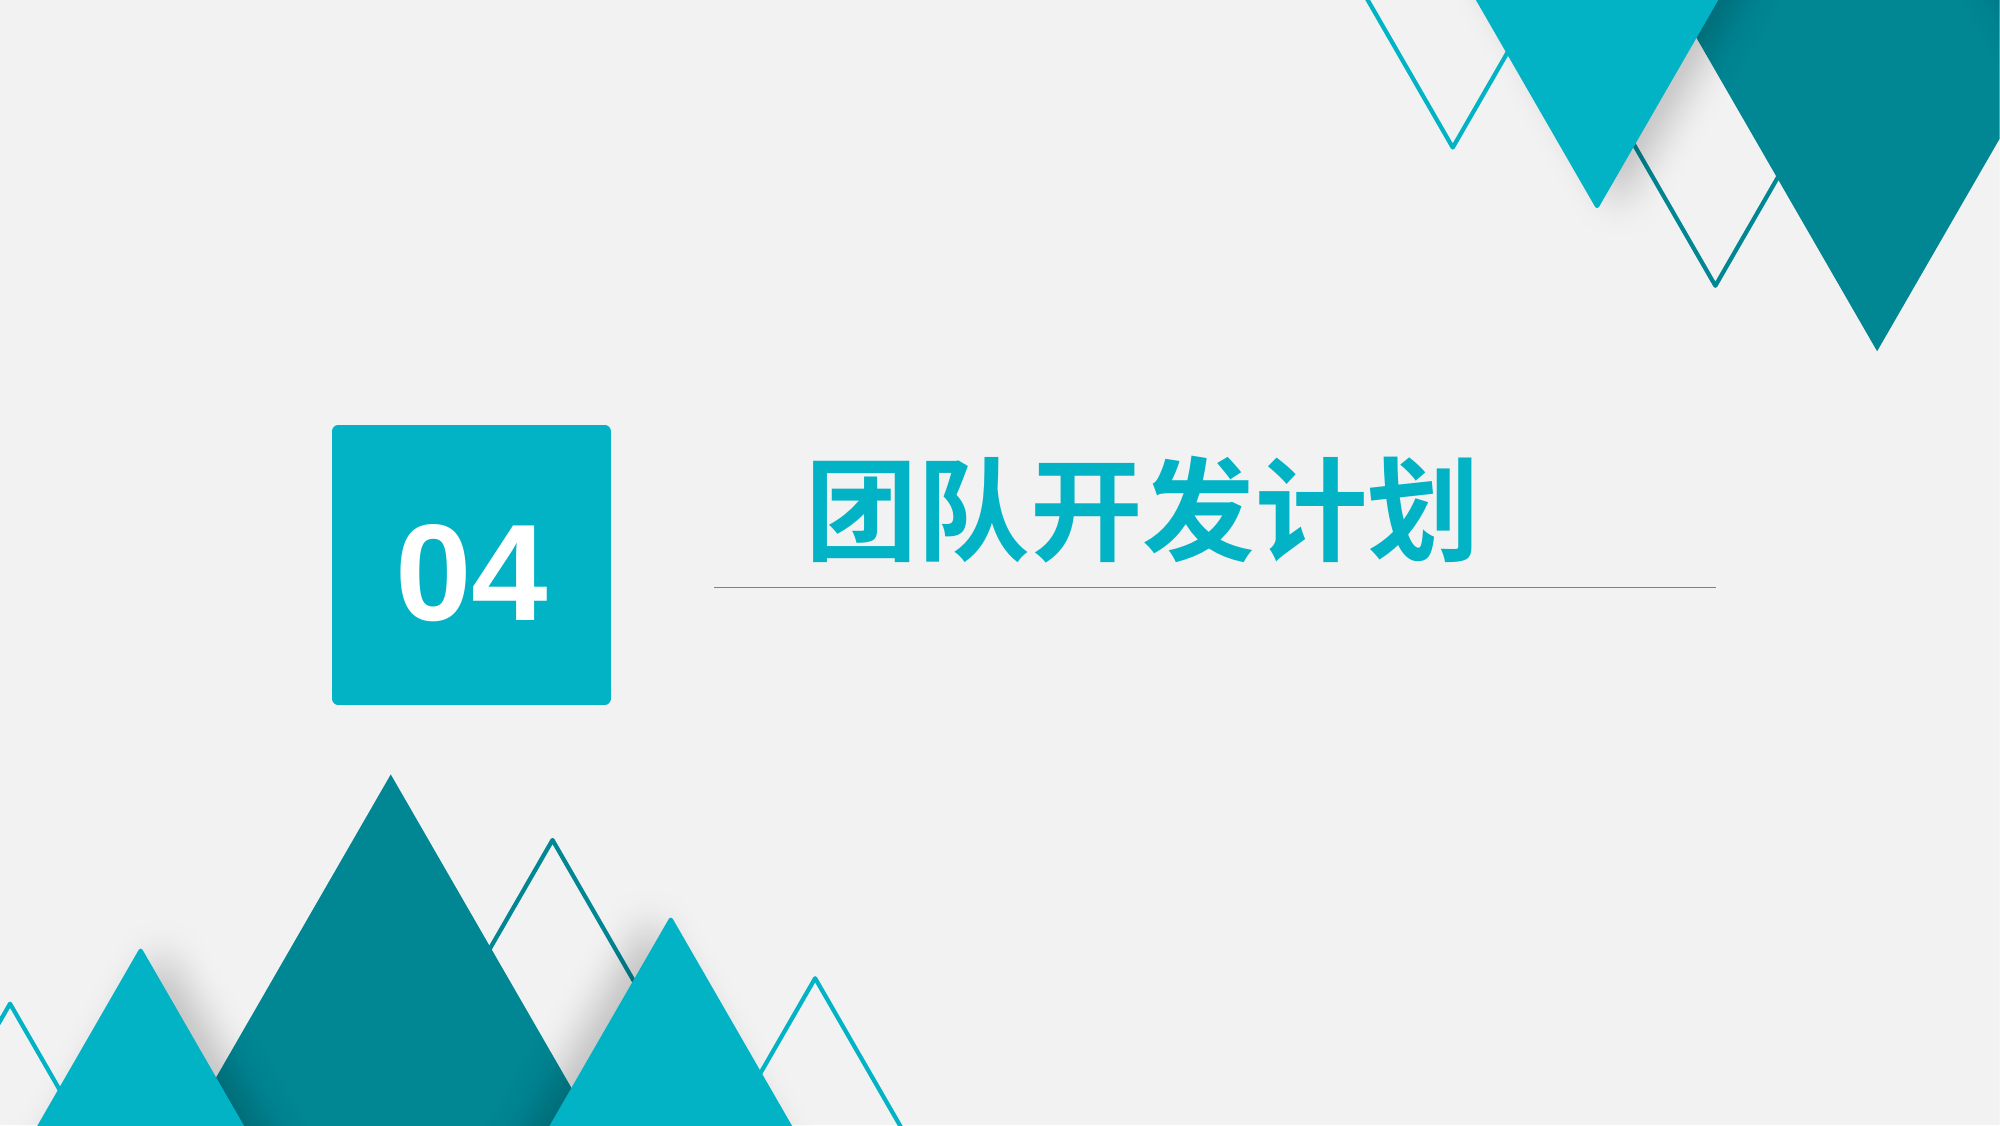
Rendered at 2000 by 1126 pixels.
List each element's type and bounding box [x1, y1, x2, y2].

text_box [1106, 0, 2000, 352]
text_box [0, 774, 1161, 1126]
text_box [337, 431, 1717, 699]
